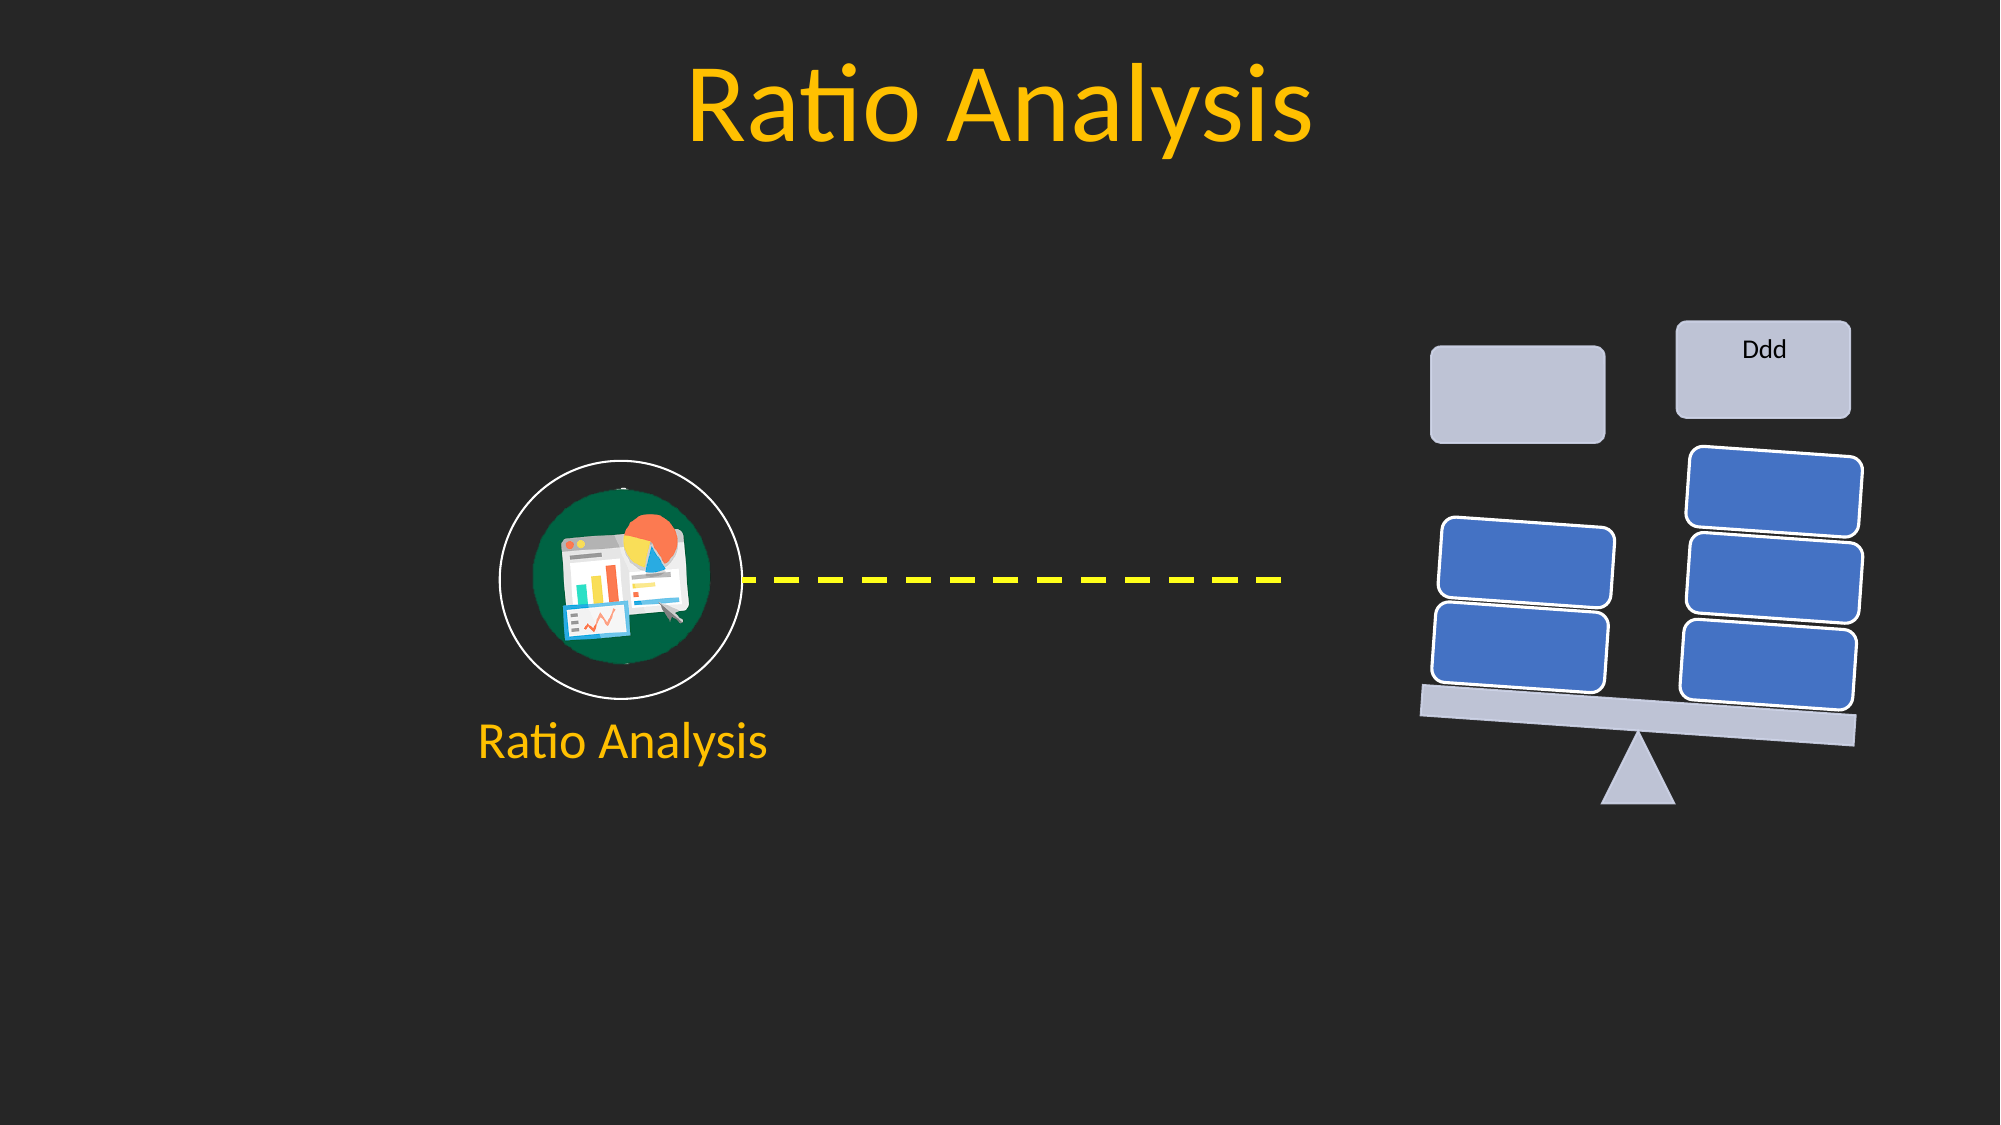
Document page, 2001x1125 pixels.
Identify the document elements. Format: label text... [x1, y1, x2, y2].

text_box Ratio Analysis [670, 21, 1330, 172]
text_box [460, 460, 786, 778]
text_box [1304, 321, 1972, 804]
